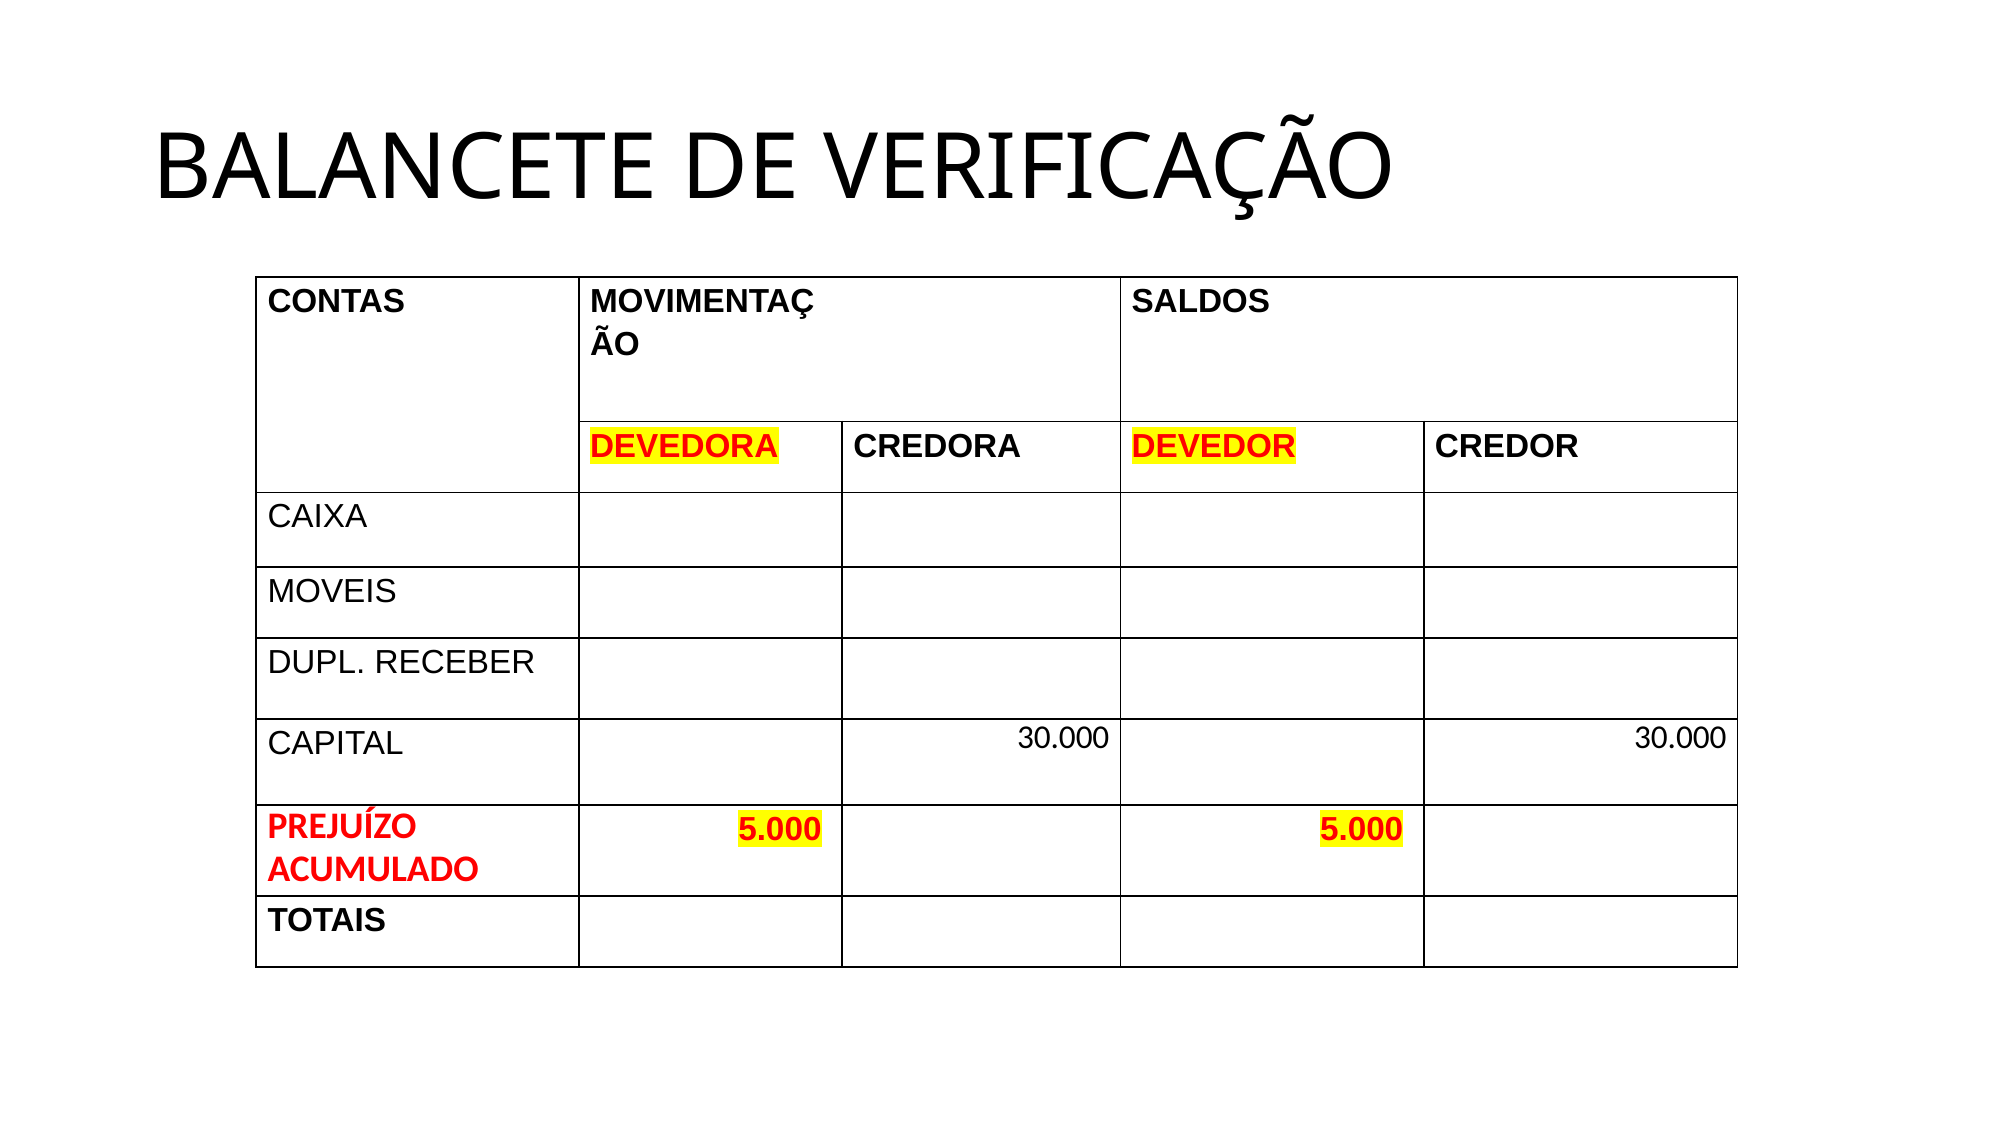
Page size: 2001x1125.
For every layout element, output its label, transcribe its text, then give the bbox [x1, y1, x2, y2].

table_cell [1121, 897, 1423, 966]
table_cell [580, 568, 841, 637]
table_cell [1121, 493, 1423, 566]
table_cell [580, 493, 841, 566]
table_cell [580, 720, 841, 804]
table_cell CAIXA [257, 493, 578, 566]
table_cell [1425, 806, 1737, 895]
table_cell 5.000 [580, 806, 841, 895]
table_cell [1425, 493, 1737, 566]
table_header SALDOS [1121, 278, 1424, 421]
table_cell [1121, 720, 1423, 804]
table_cell DUPL. RECEBER [257, 639, 578, 718]
title BALANCETE DE VERIFICAÇÃO [137, 59, 1863, 278]
table_cell [1425, 897, 1737, 966]
table_cell [580, 639, 841, 718]
table_cell 5.000 [1121, 806, 1423, 895]
table_cell PREJUÍZO ACUMULADO [257, 806, 578, 895]
table_cell MOVEIS [257, 568, 578, 637]
table_cell [257, 422, 578, 492]
table_header MOVIMENTAÇÃO [580, 278, 842, 421]
table_cell [580, 897, 841, 966]
table_cell [843, 806, 1120, 895]
table_header [1424, 278, 1737, 421]
table_header CONTAS [257, 278, 578, 422]
table_cell [1425, 568, 1737, 637]
table_cell [843, 897, 1120, 966]
table_header [842, 278, 1120, 421]
table_cell CREDOR [1425, 422, 1737, 492]
table_cell [843, 568, 1120, 637]
table_cell 30.000 [843, 720, 1120, 804]
table_cell [843, 639, 1120, 718]
table_cell TOTAIS [257, 897, 578, 966]
table_cell [843, 493, 1120, 566]
table_cell [1425, 639, 1737, 718]
table_cell 30.000 [1425, 720, 1737, 804]
table_cell [1121, 639, 1423, 718]
table_cell [1121, 568, 1423, 637]
table_cell CAPITAL [257, 720, 578, 804]
table_cell CREDORA [843, 422, 1120, 492]
table_cell DEVEDOR [1121, 422, 1423, 492]
table_cell DEVEDORA [580, 422, 841, 492]
